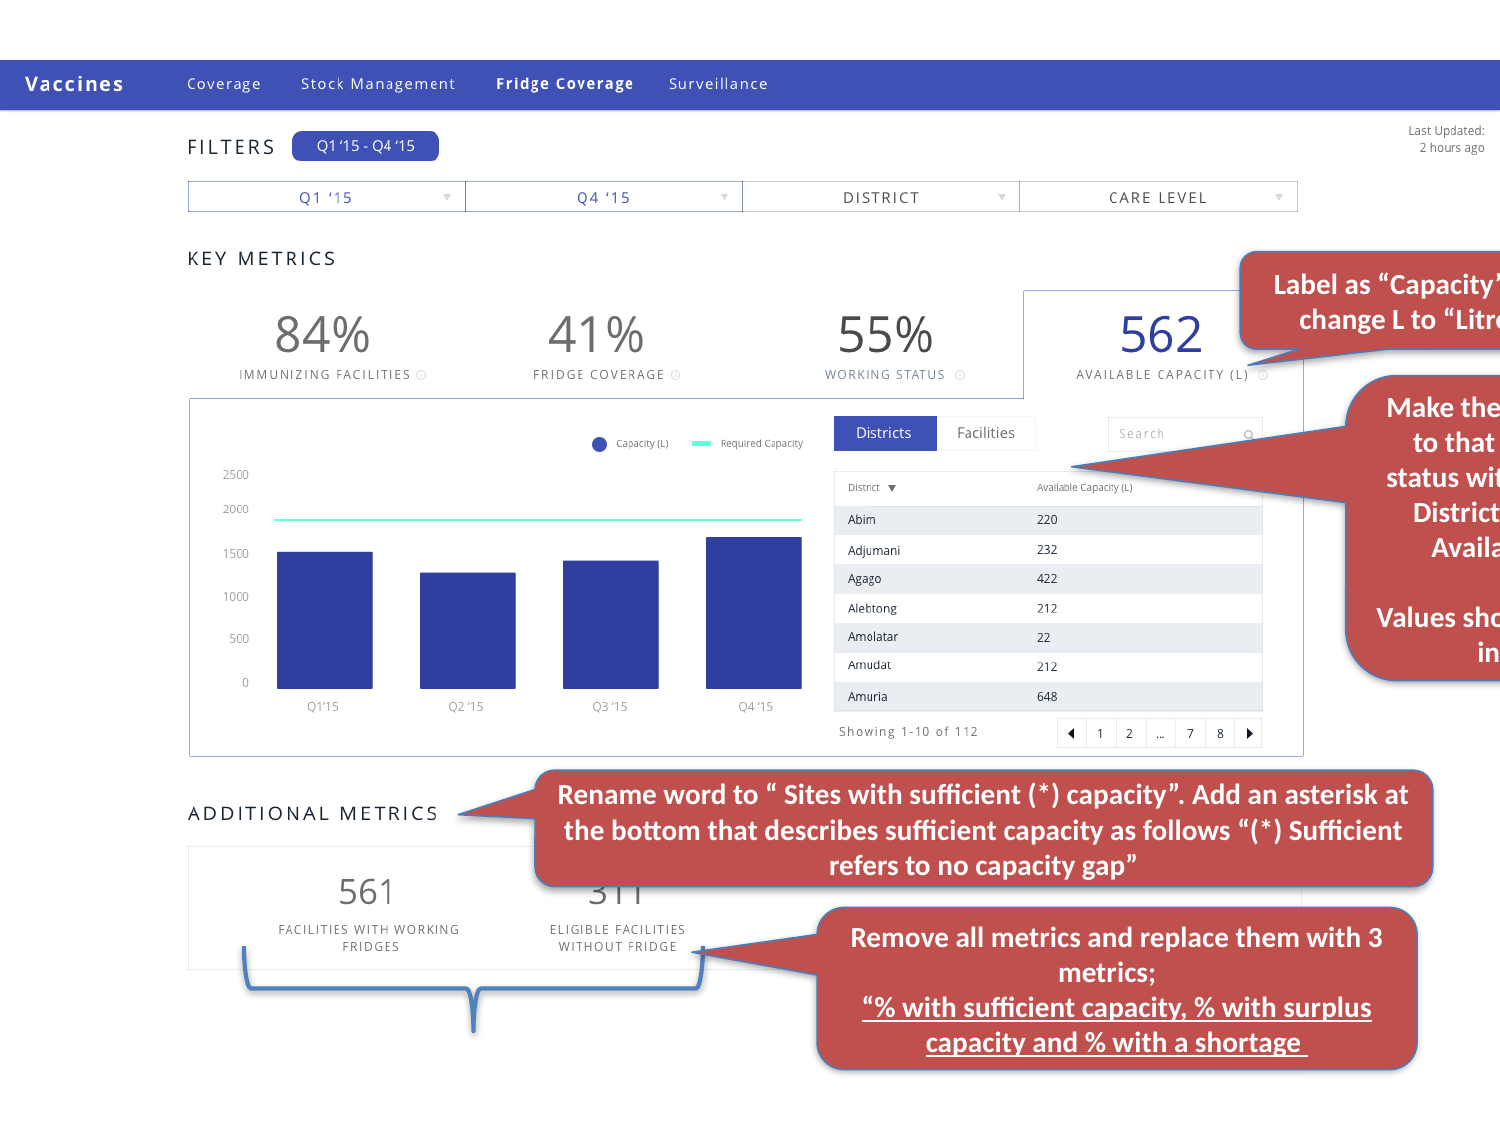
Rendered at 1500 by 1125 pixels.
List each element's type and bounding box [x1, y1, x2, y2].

picture [0, 60, 1500, 1064]
